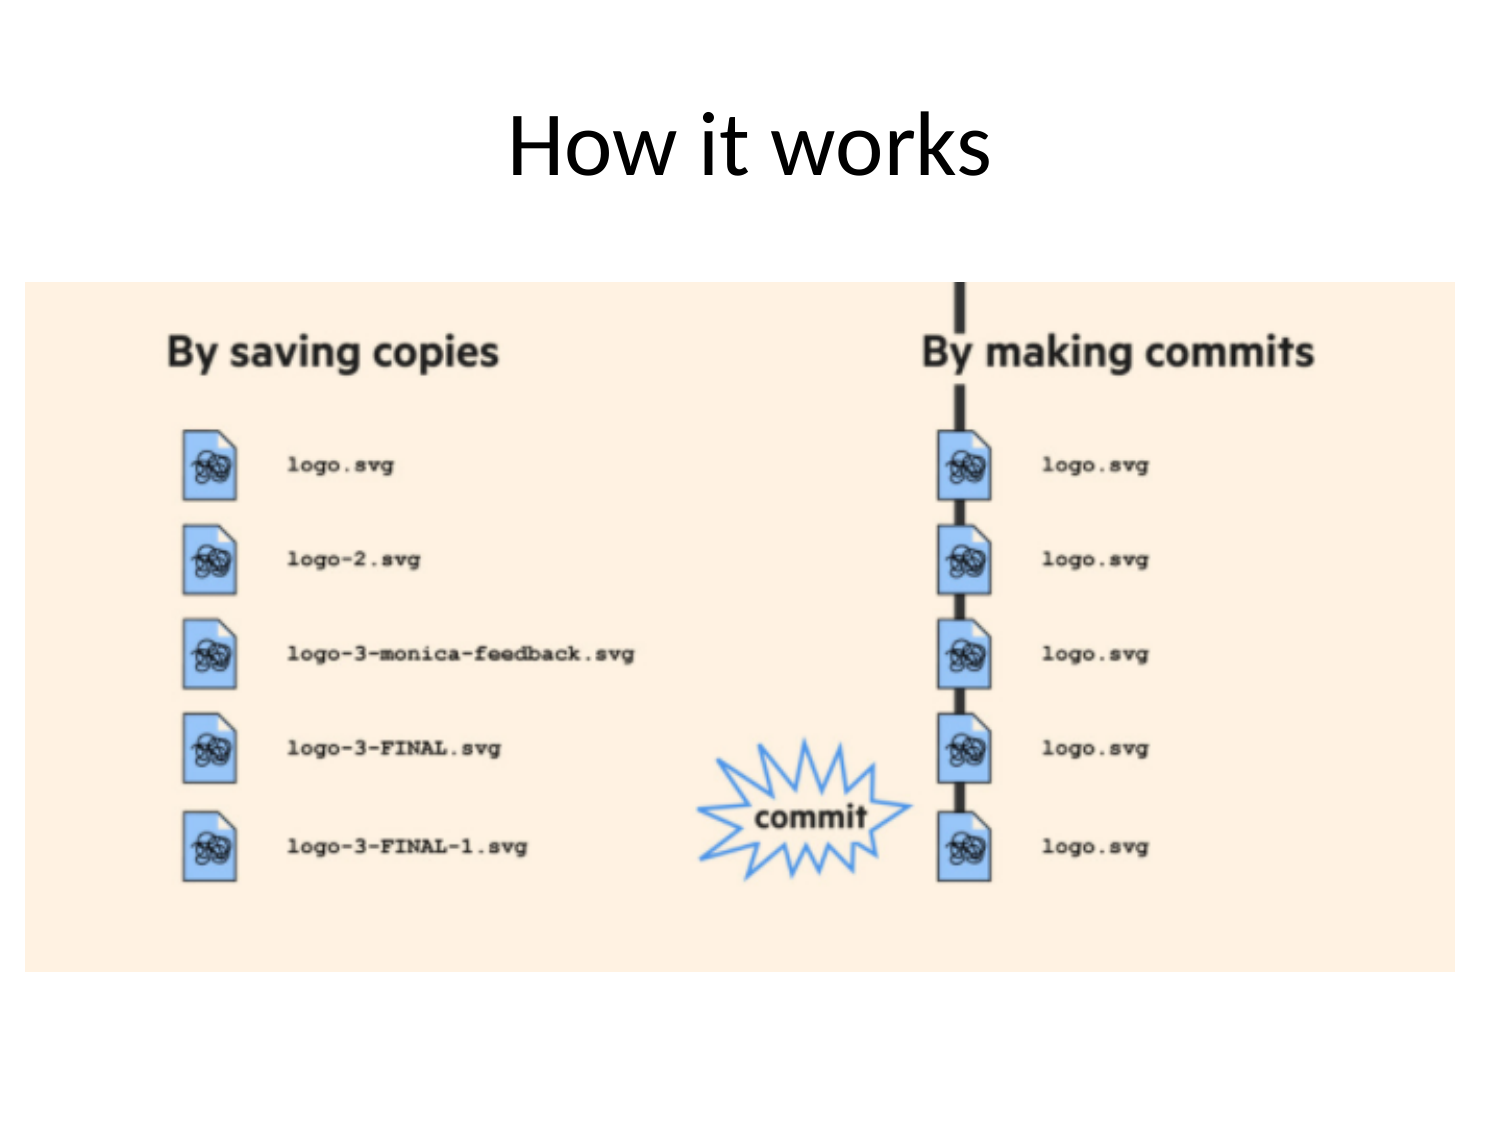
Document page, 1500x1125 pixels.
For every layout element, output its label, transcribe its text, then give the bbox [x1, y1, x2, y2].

title How it works [75, 45, 1425, 233]
picture [25, 281, 1455, 972]
